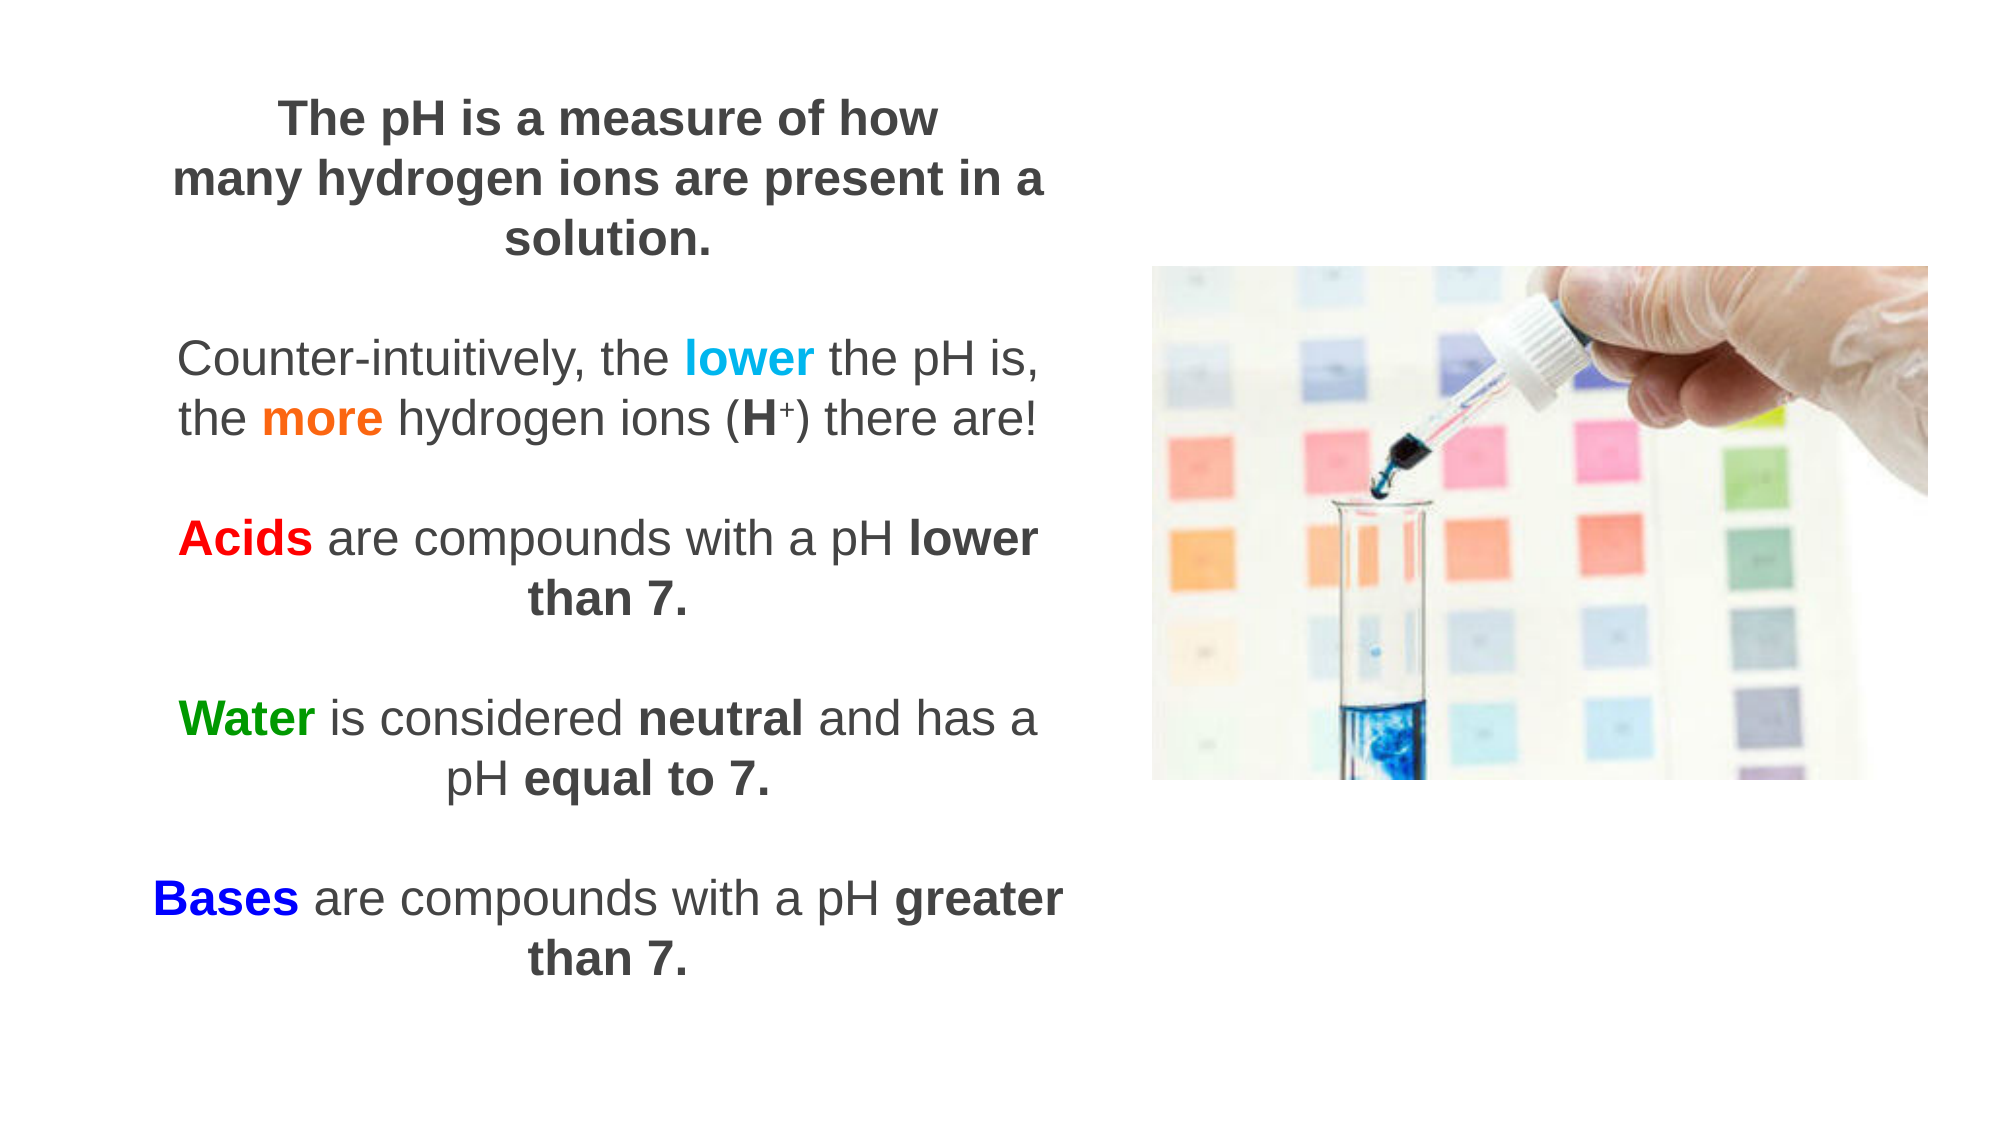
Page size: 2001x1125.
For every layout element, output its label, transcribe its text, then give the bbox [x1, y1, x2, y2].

picture [1152, 266, 1928, 780]
text_box The pH is a measure of how many hydrogen ions are present in a solution. Counter-intuitively, the lower the pH is, the more hydrogen ions (H+) there are! Acids are compounds with a pH lower than 7. Water is considered neutral and has a pH equal to 7. Bases are compounds with a pH greater than 7. [108, 77, 1109, 993]
